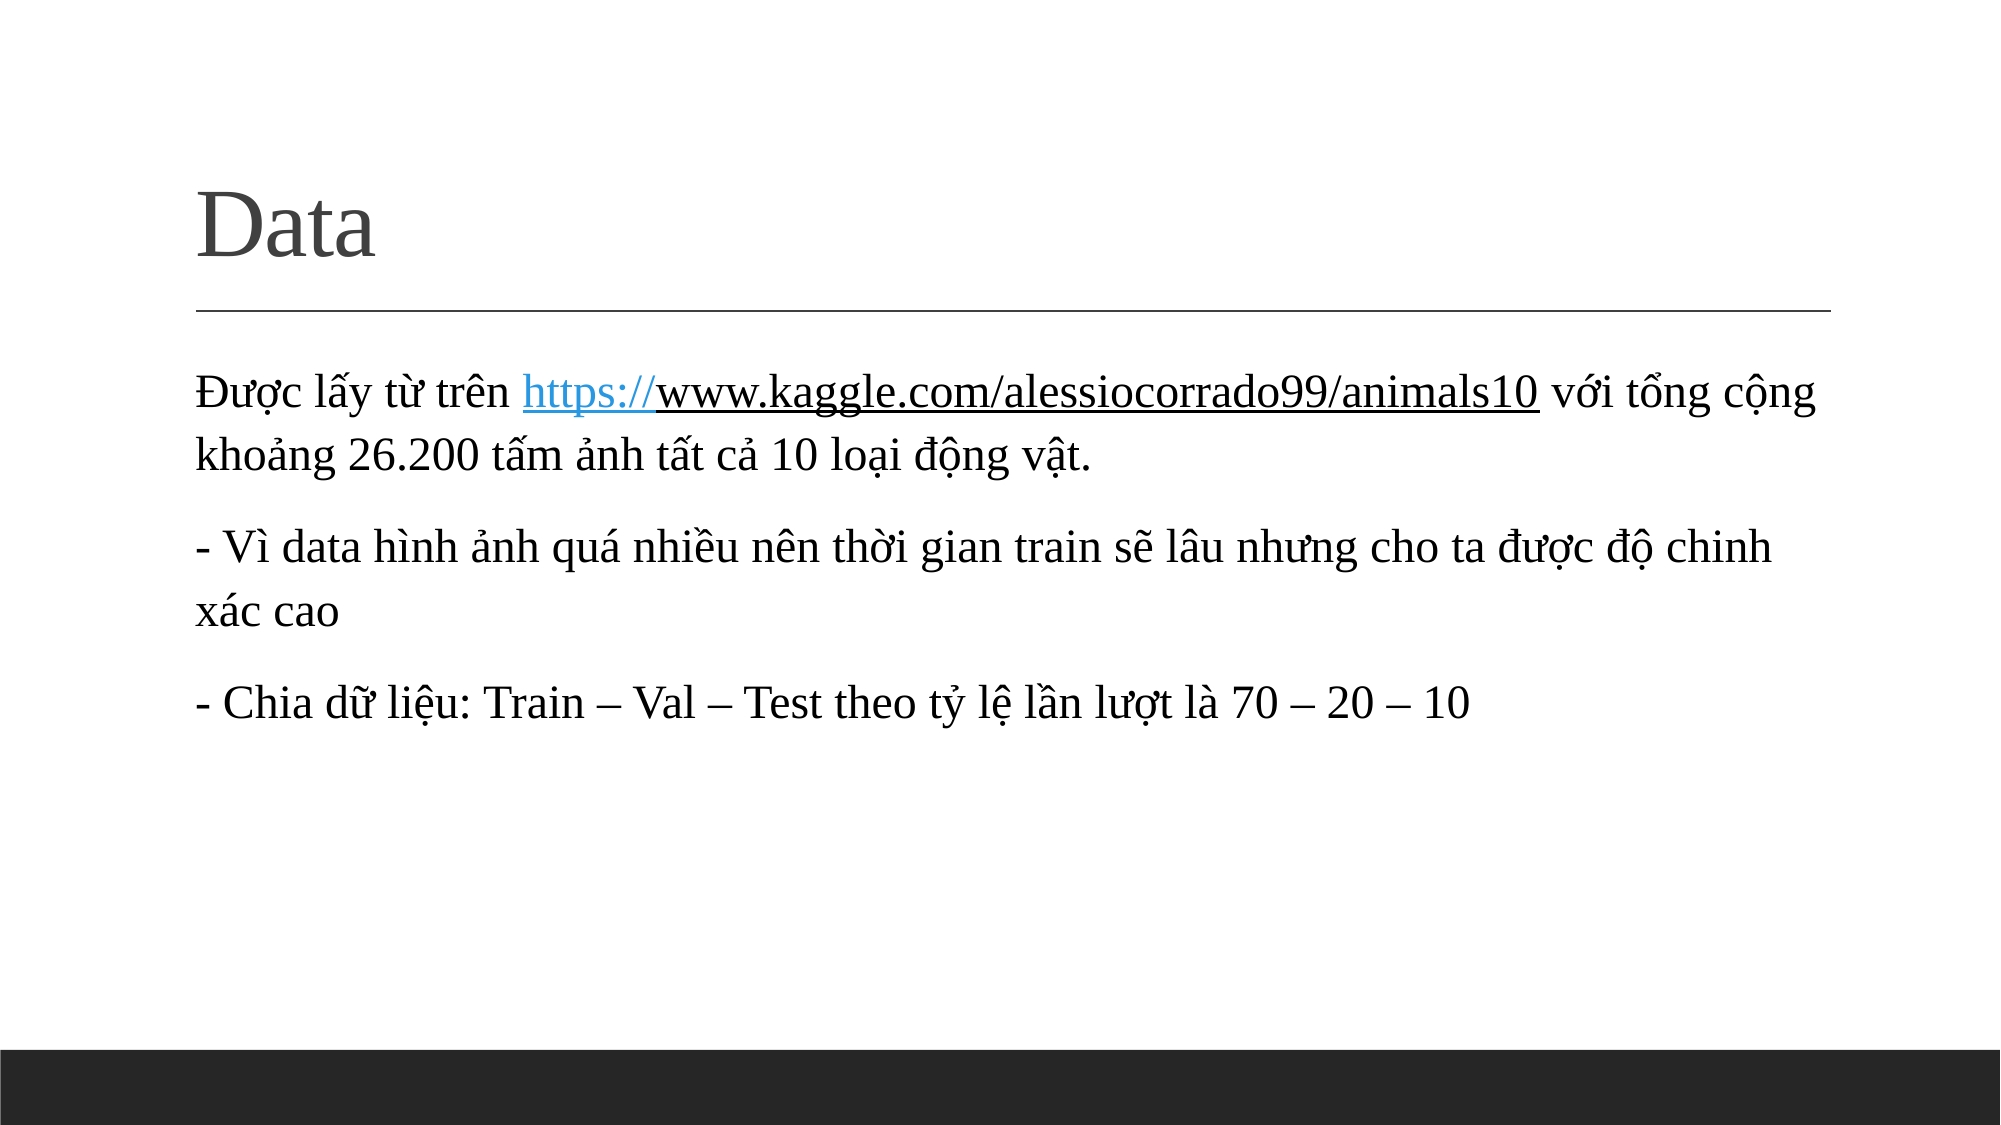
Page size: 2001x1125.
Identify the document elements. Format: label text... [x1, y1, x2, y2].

list Được lấy từ trên https://www.kaggle.com/alessiocorrado99/animals10 với tổng cộng khoảng 26.200 tấm ảnh tất cả 10 loại động vật. - Vì data hình ảnh quá nhiều nên thời gian train sẽ lâu nhưng cho ta được độ chinh xác cao - Chia dữ liệu: Train – Val – Test theo tỷ lệ lần lượt là 70 – 20 – 10 [180, 345, 1830, 963]
title Data [180, 47, 1830, 285]
